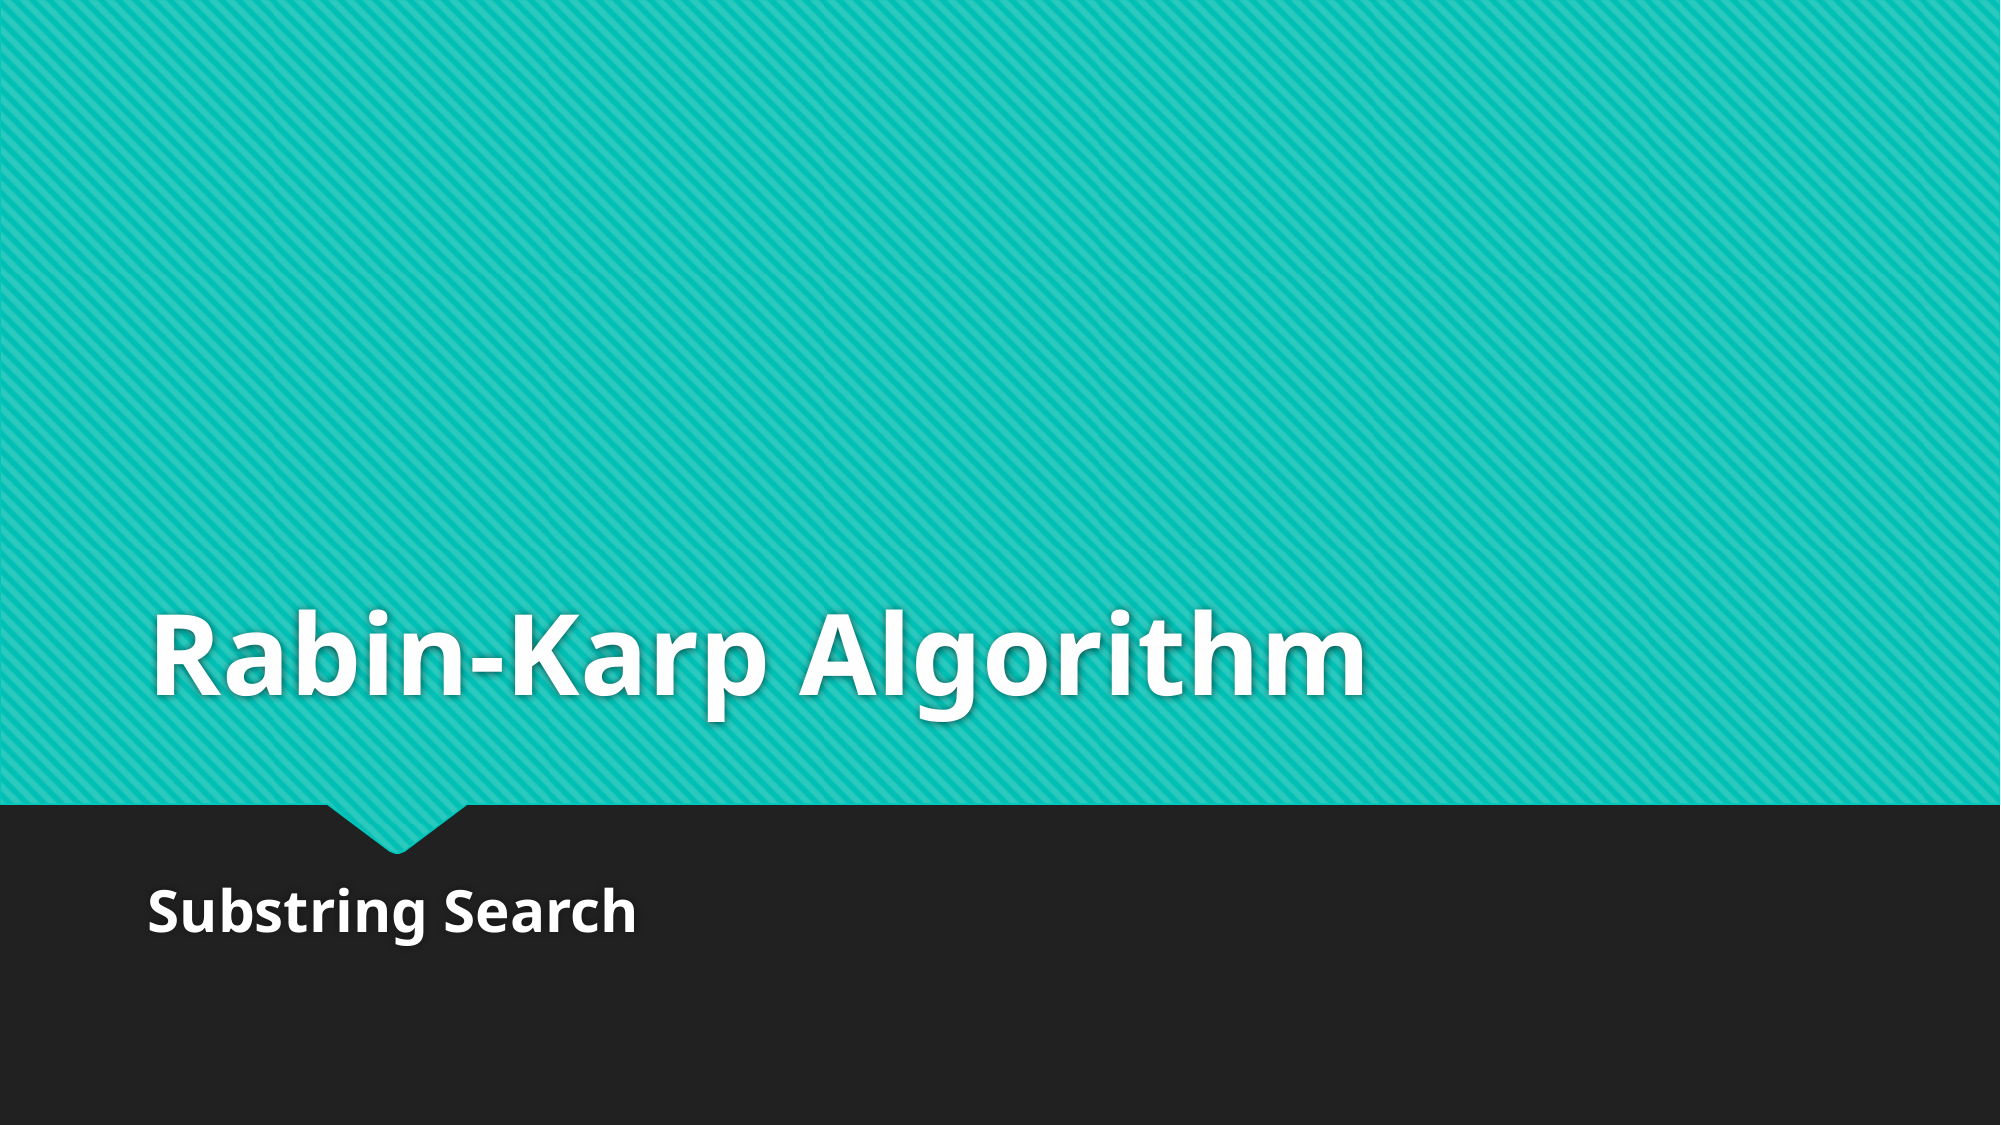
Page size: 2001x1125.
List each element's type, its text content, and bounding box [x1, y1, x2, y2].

subtitle Substring Search [132, 866, 1868, 938]
title Rabin-Karp Algorithm [132, 237, 1868, 726]
